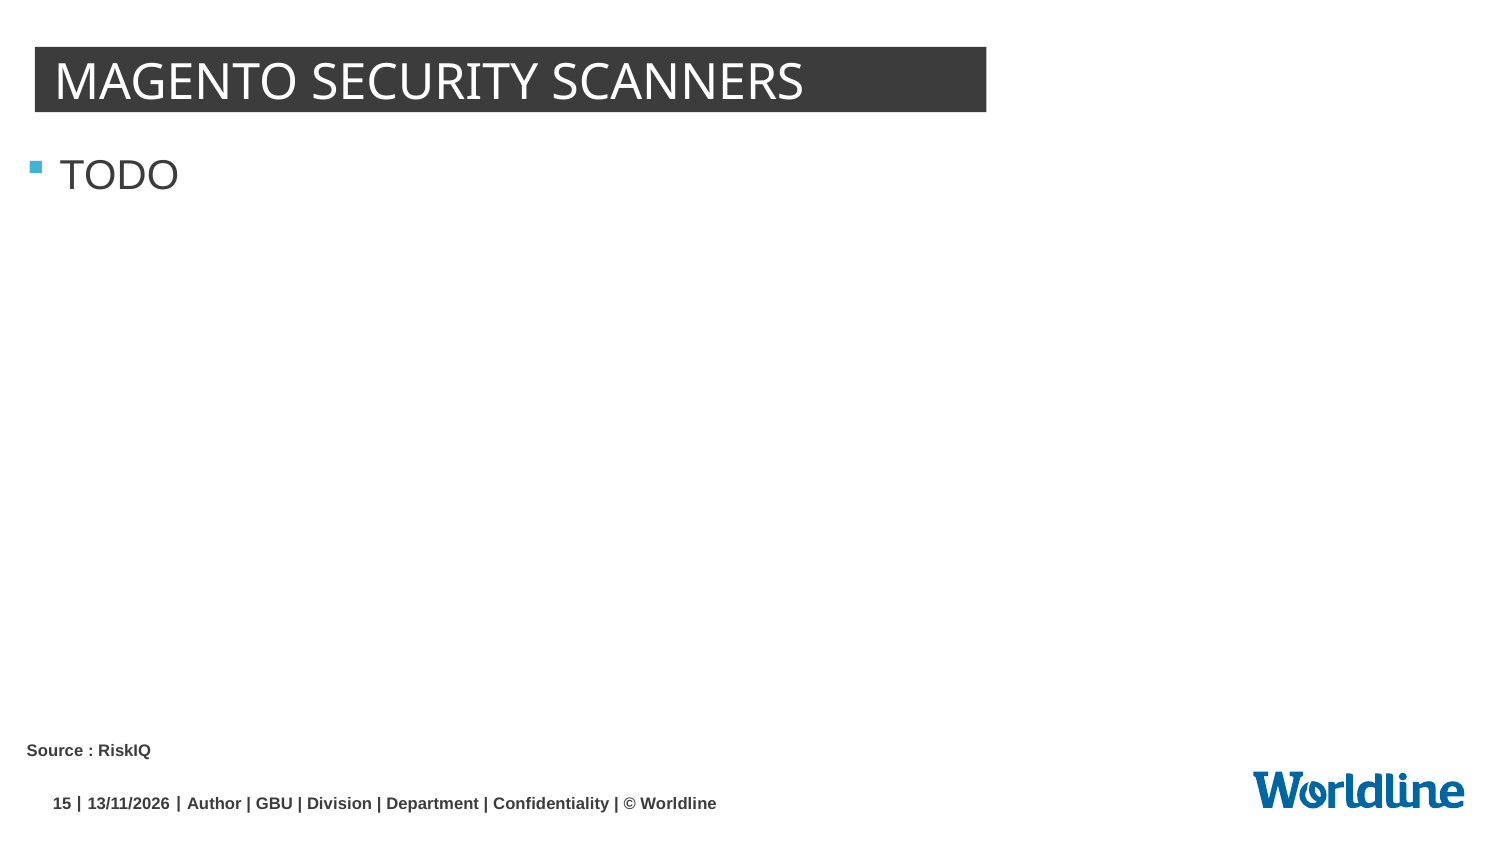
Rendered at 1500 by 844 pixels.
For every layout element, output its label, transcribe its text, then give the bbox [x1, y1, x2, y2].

title Magento Security Scanners [34, 46, 987, 113]
footer Author | GBU | Division | Department | Confidentiality | © Worldline [187, 796, 1020, 828]
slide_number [87, 796, 187, 828]
list TODO [26, 137, 1444, 649]
text_box Source : RiskIQ [26, 740, 152, 761]
slide_number 15 [52, 796, 89, 823]
